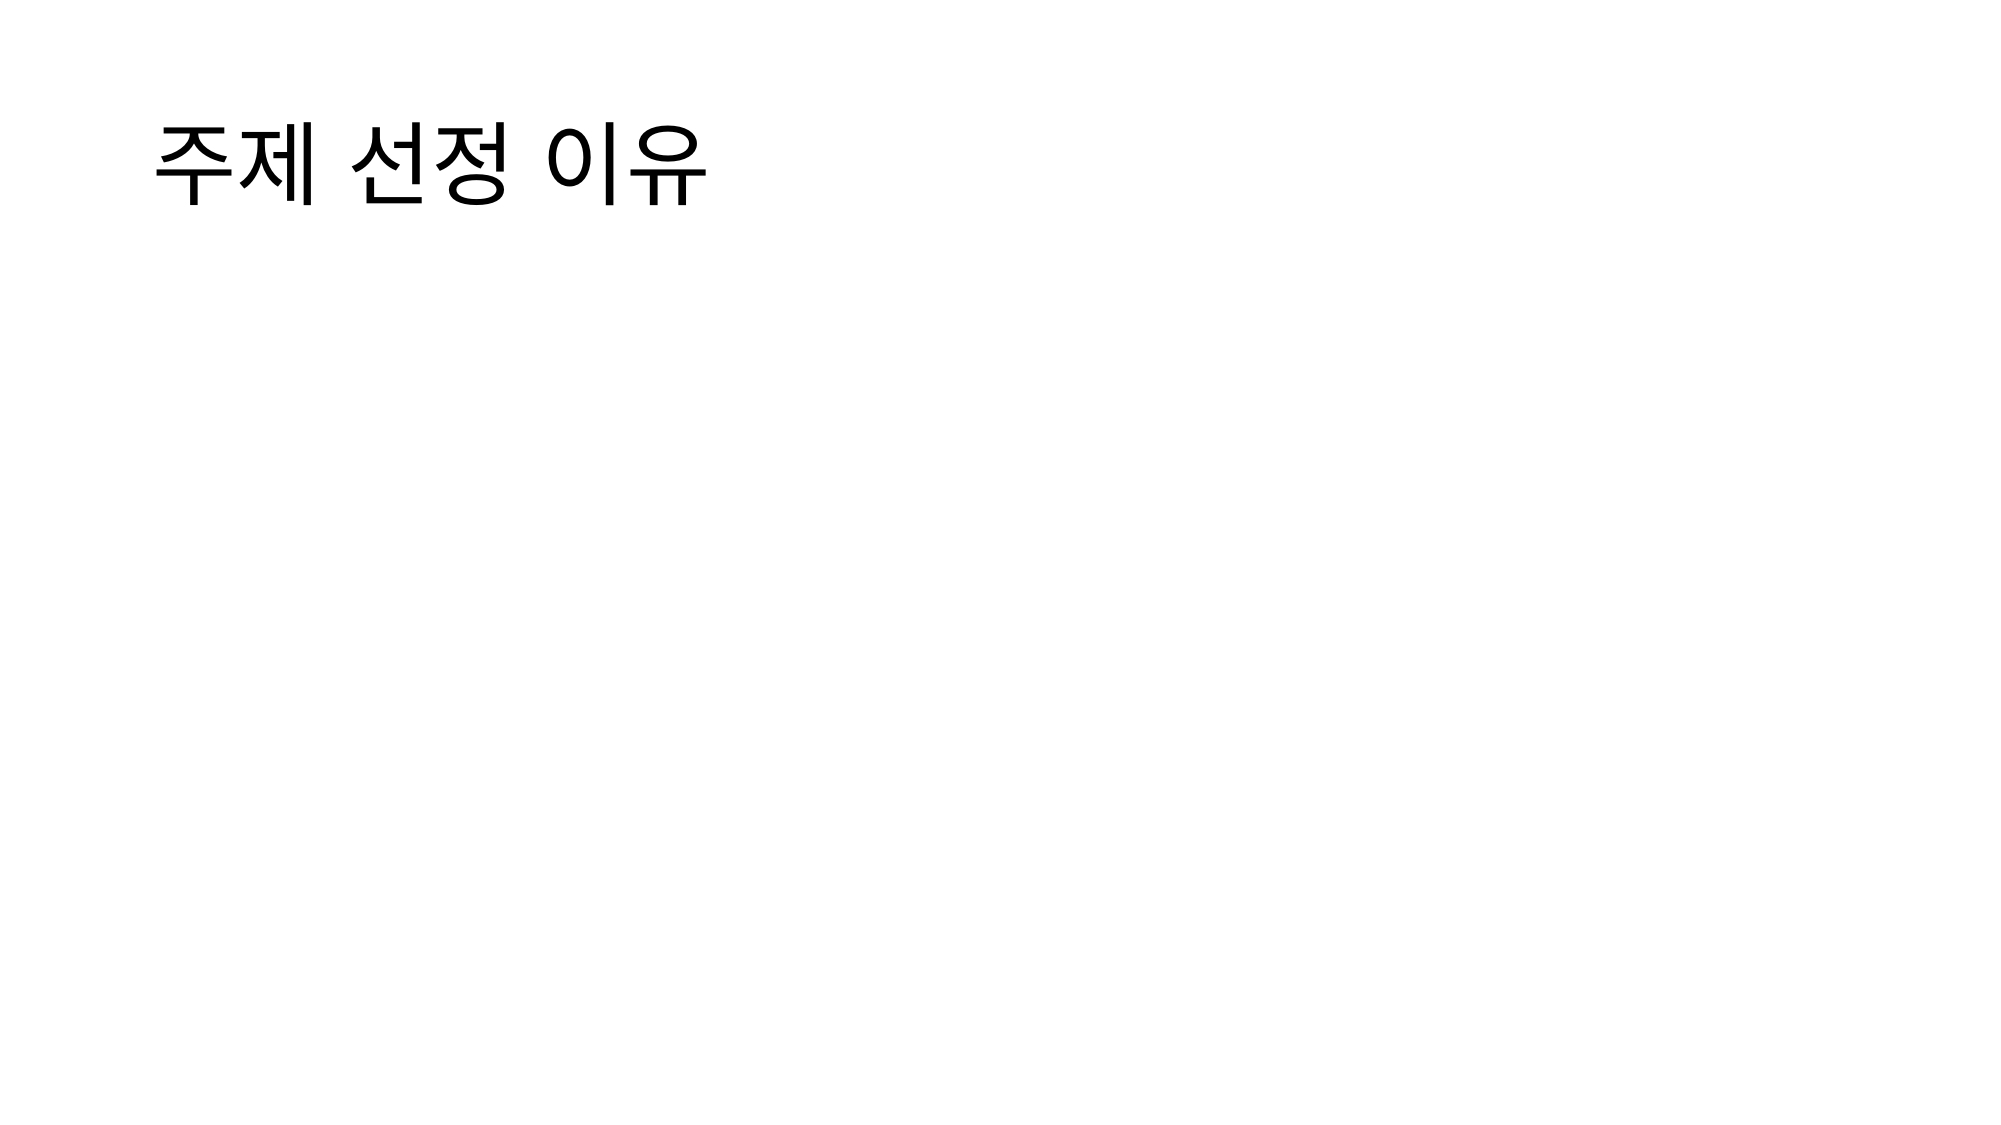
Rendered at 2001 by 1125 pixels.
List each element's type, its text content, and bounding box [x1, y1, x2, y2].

title 주제 선정 이유 [137, 59, 1863, 278]
